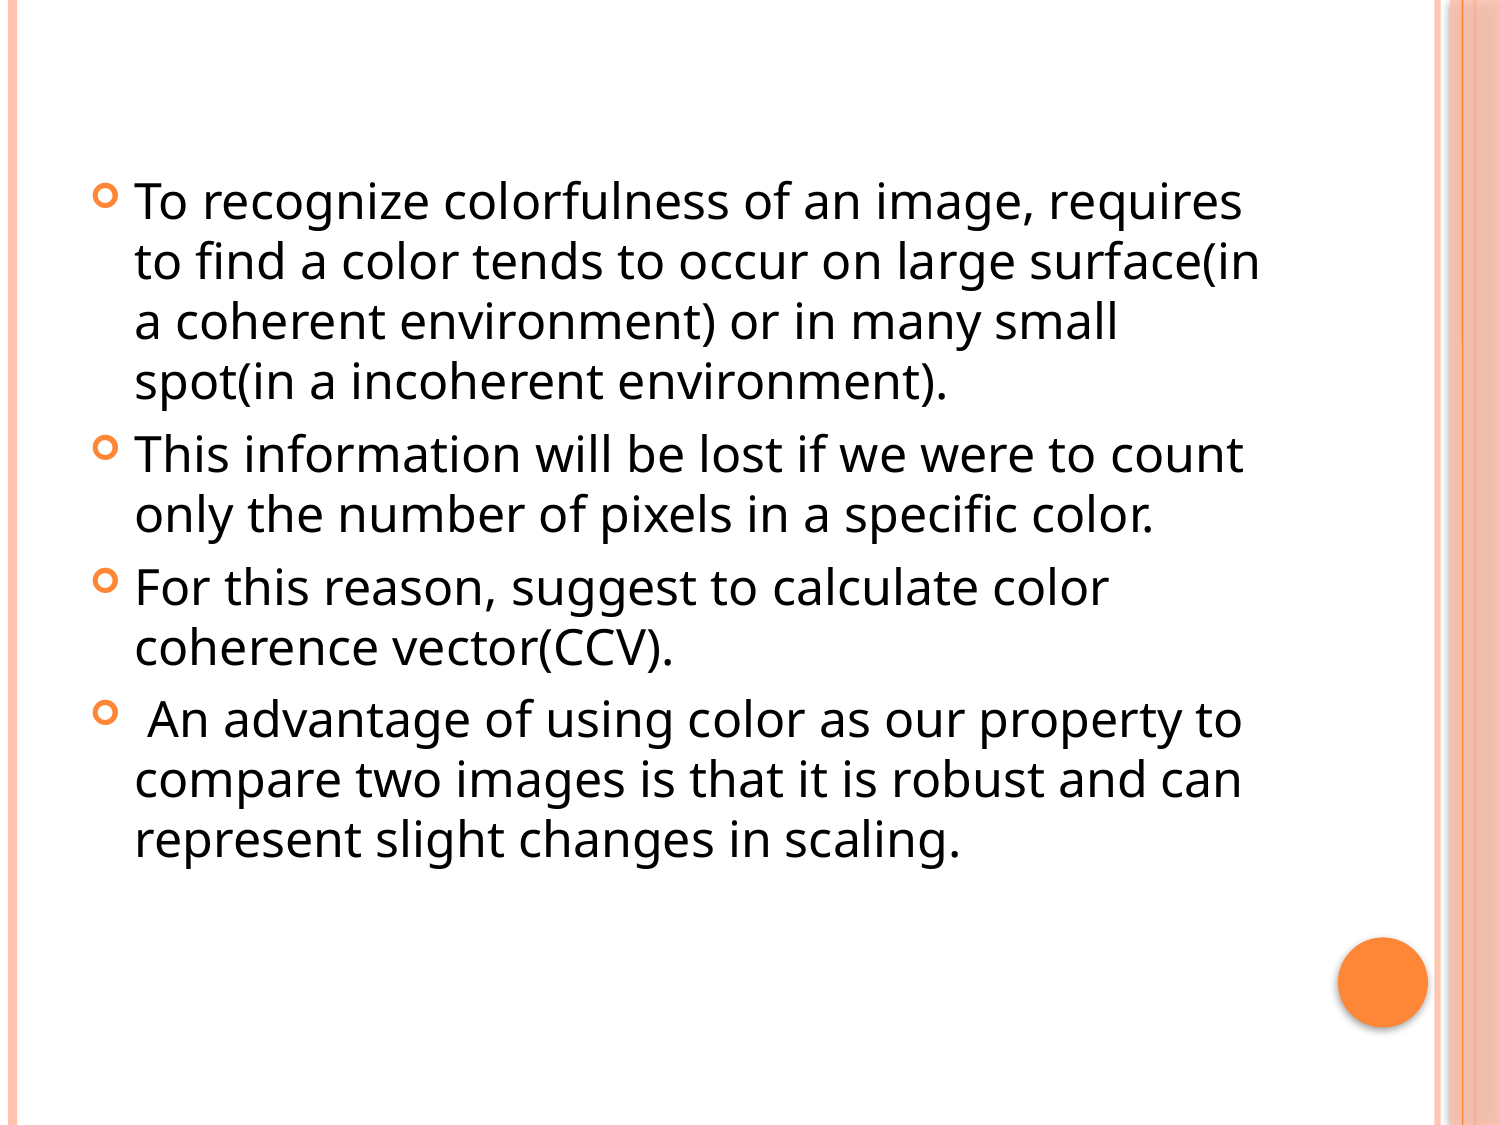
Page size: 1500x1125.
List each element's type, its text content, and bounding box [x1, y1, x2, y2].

list To recognize colorfulness of an image, requires to find a color tends to occur on large surface(in a coherent environment) or in many small spot(in a incoherent environment). This information will be lost if we were to count only the number of pixels in a specific color. For this reason, suggest to calculate color coherence vector(CCV). An advantage of using color as our property to compare two images is that it is robust and can represent slight changes in scaling. [75, 162, 1300, 1062]
